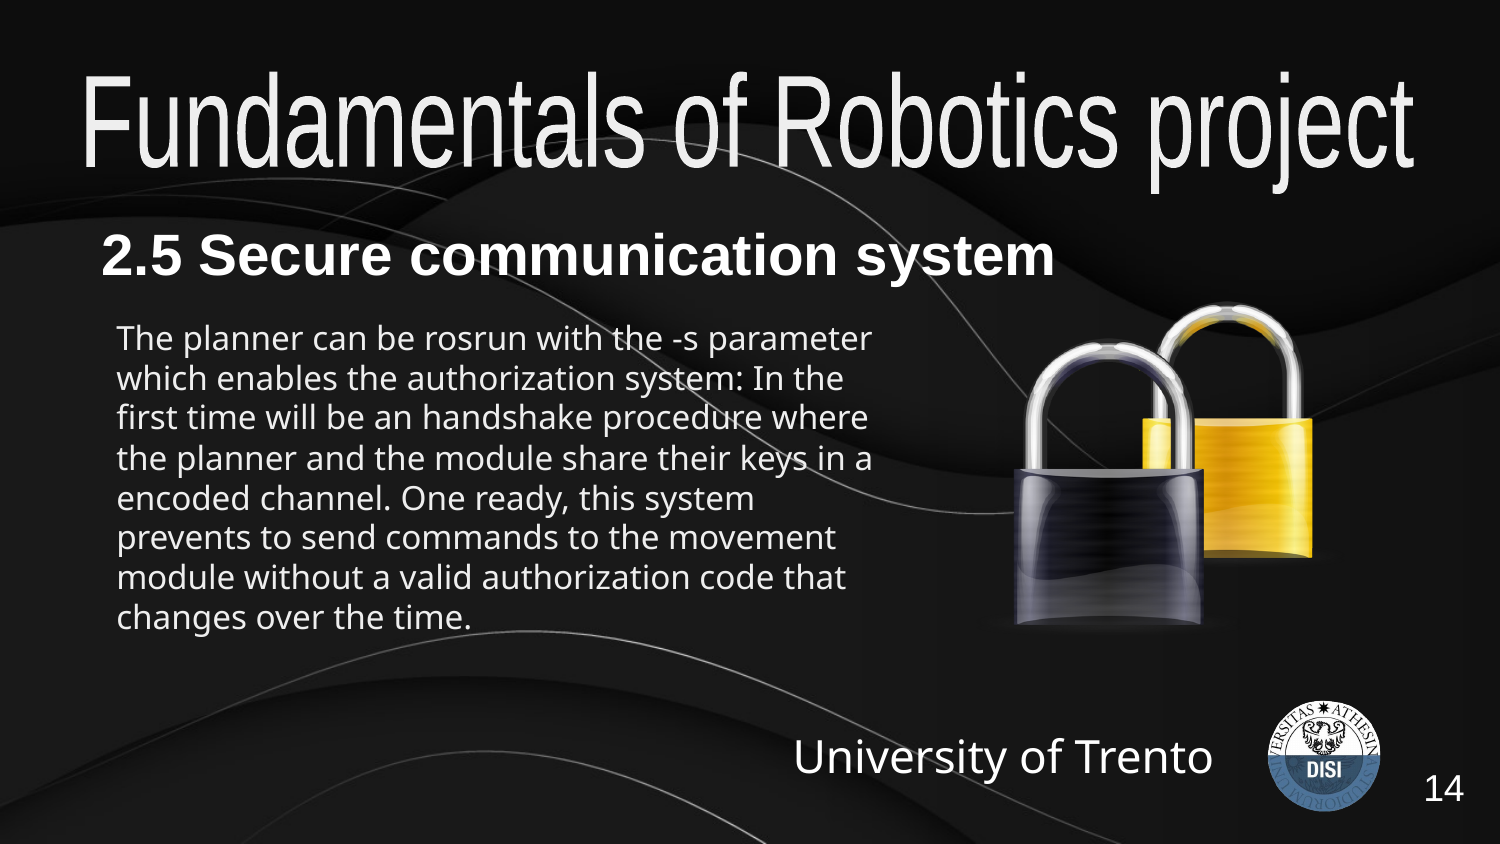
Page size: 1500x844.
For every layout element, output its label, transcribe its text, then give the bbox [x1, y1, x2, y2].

slide_number ‹#› [1364, 743, 1480, 830]
text_box 2.5 Secure communication system [86, 201, 1205, 302]
picture [0, 0, 1500, 844]
text_box The planner can be rosrun with the -s parameter which enables the authorization system: In the first time will be an handshake procedure where the planner and the module share their keys in a encoded channel. One ready, this system prevents to send commands to the movement module without a valid authorization code that changes over the time. [101, 301, 912, 652]
text_box University of Trento [777, 713, 1261, 799]
